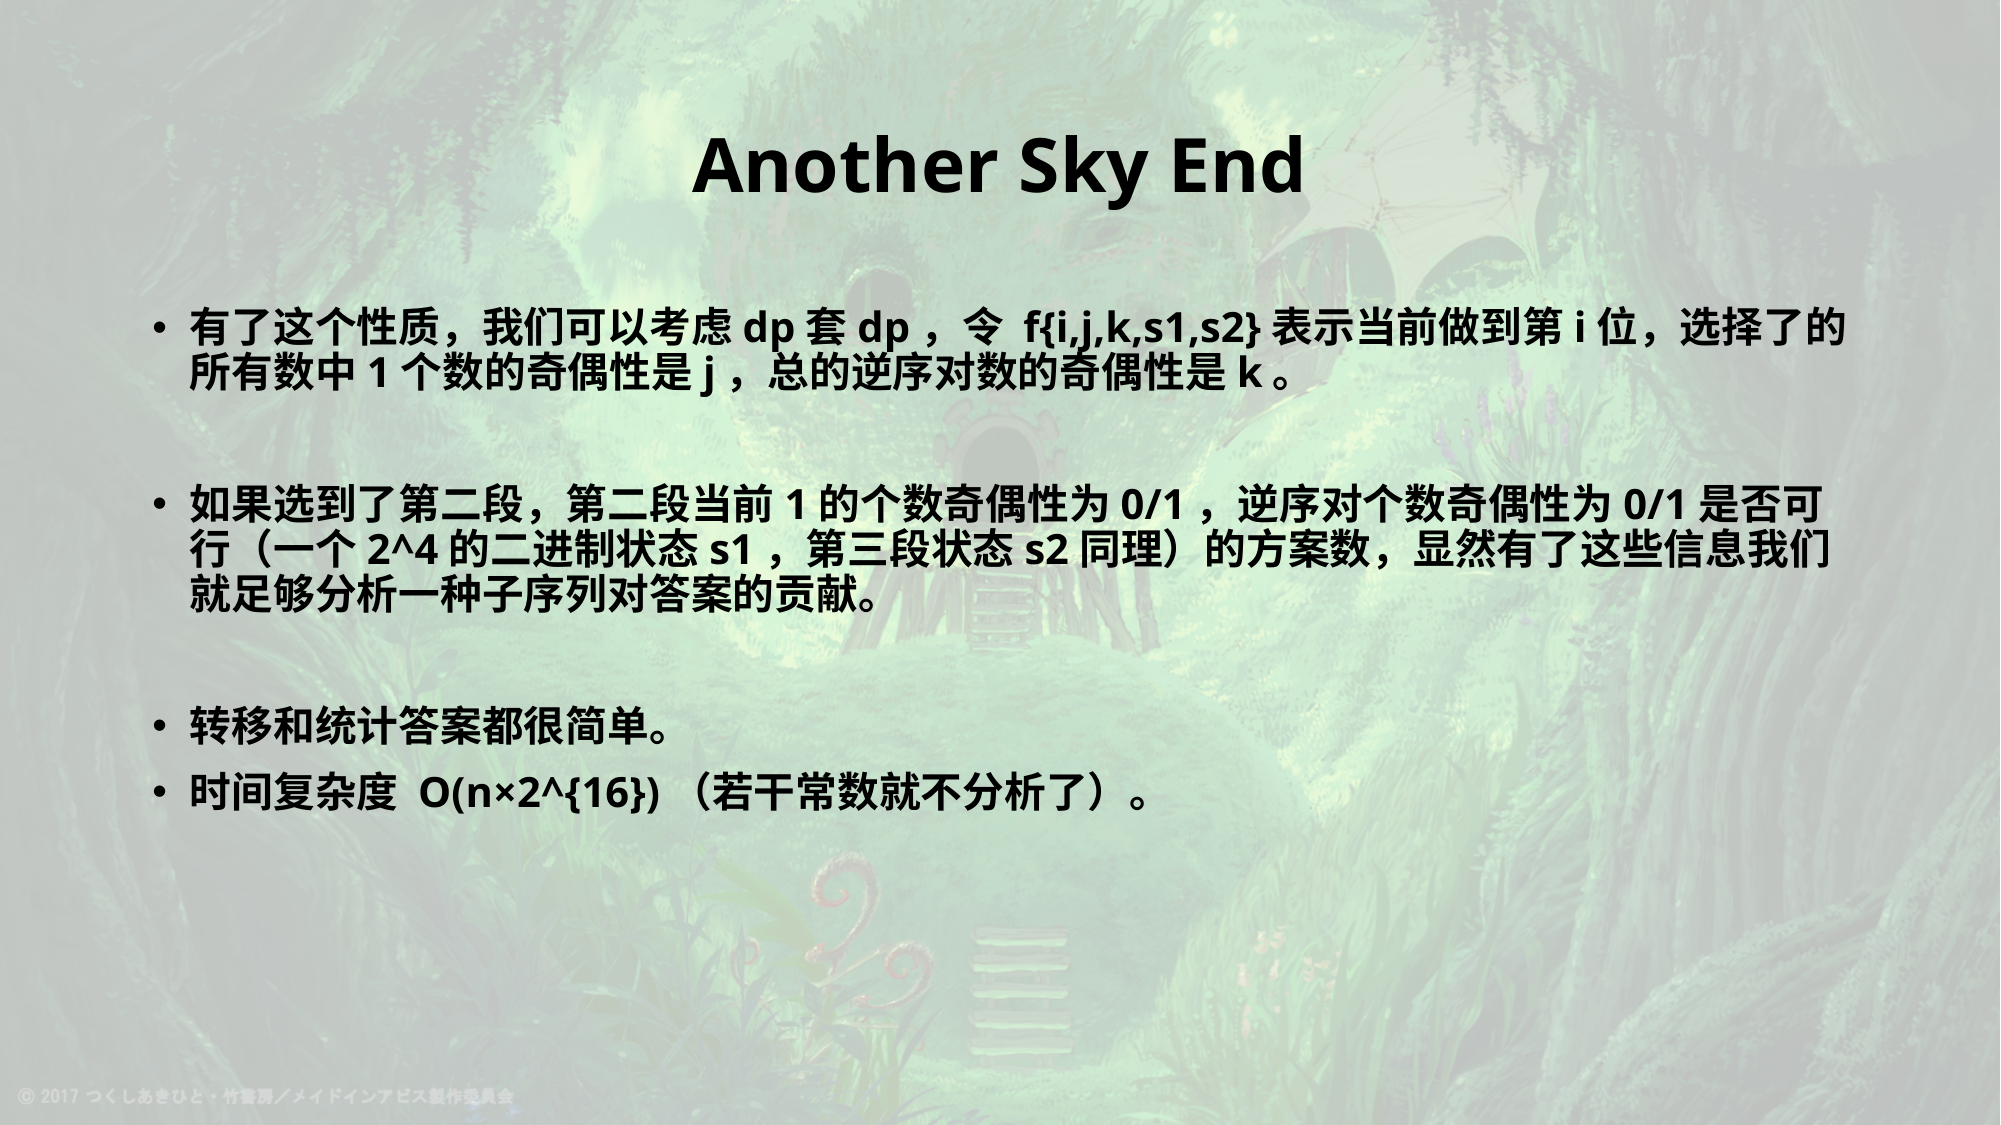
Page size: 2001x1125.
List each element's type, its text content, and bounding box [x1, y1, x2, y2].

title Another Sky End [137, 59, 1863, 278]
list 有了这个性质，我们可以考虑dp套dp，令 f{i,j,k,s1,s2}表示当前做到第i位，选择了的所有数中1个数的奇偶性是j，总的逆序对数的奇偶性是k。 如果选到了第二段，第二段当前1的个数奇偶性为0/1，逆序对个数奇偶性为0/1是否可行（一个2^4的二进制状态s1，第三段状态s2同理）的方案数，显然有了这些信息我们就足够分析一种子序列对答案的贡献。 转移和统计答案都很简单。 时间复杂度 O(n×2^{16})（若干常数就不分析了）。 [137, 299, 1863, 1014]
